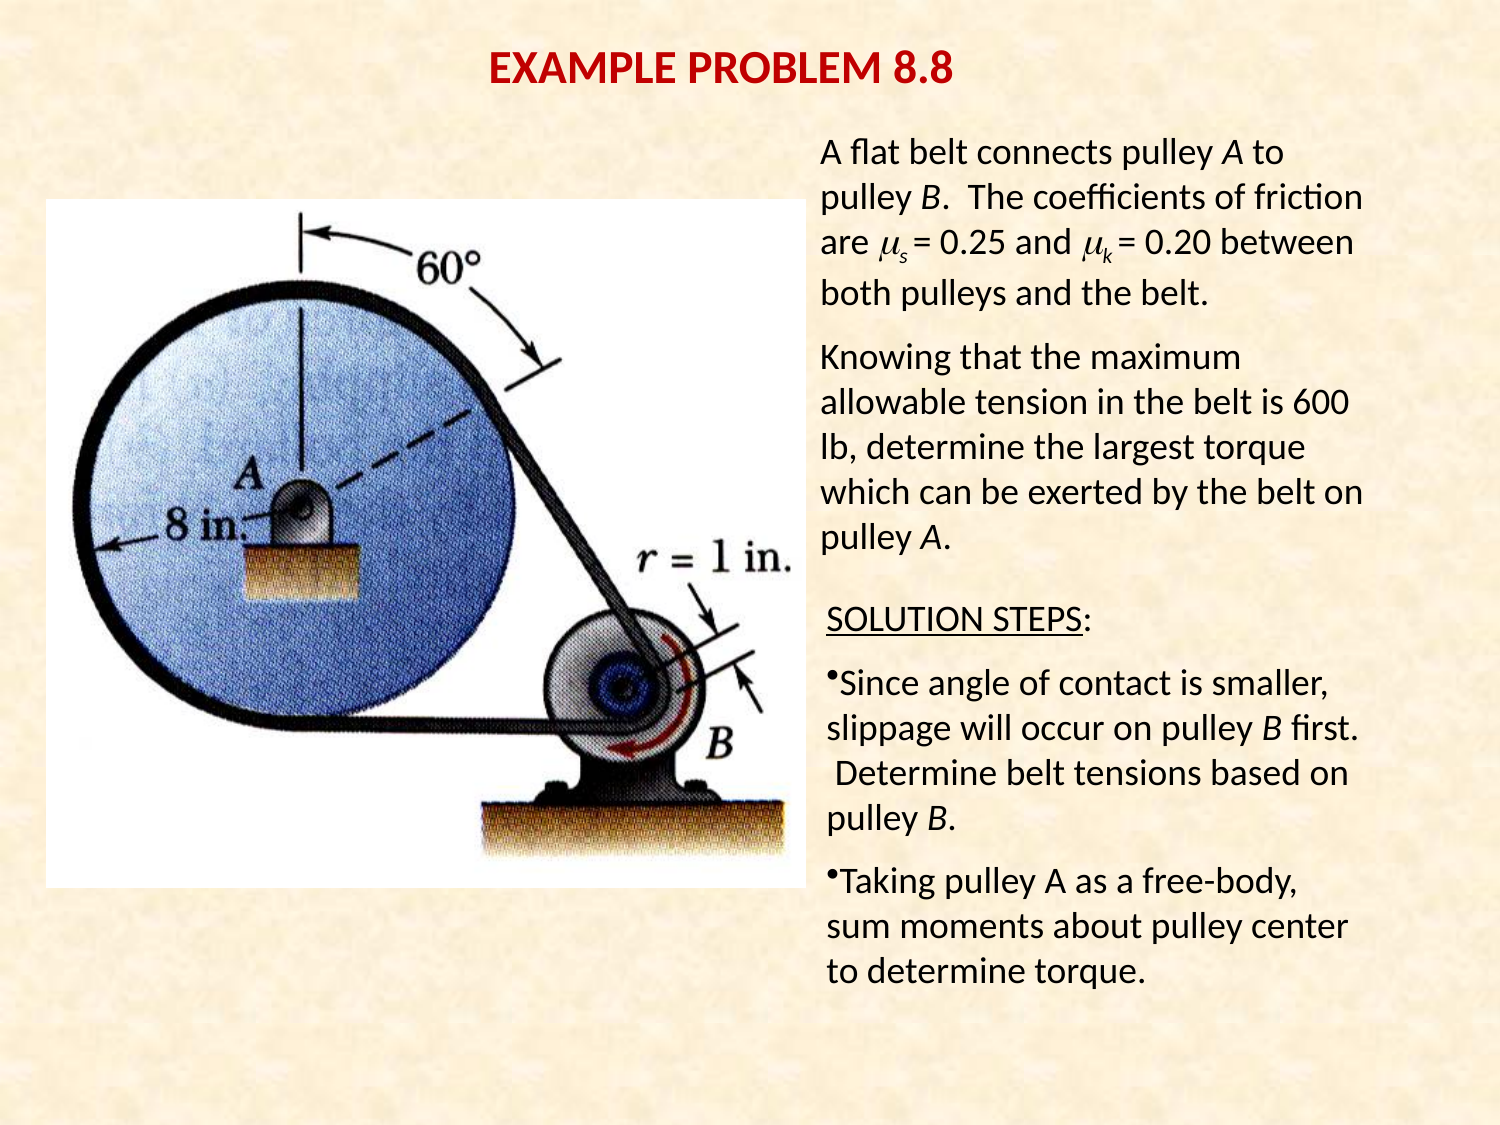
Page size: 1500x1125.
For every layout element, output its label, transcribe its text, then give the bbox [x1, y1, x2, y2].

text_box SOLUTION STEPS: Since angle of contact is smaller, slippage will occur on pulley B first. Determine belt tensions based on pulley B. Taking pulley A as a free-body, sum moments about pulley center to determine torque. [811, 586, 1375, 999]
picture [0, 0, 1500, 1125]
text_box A flat belt connects pulley A to pulley B. The coefficients of friction are ms = 0.25 and mk = 0.20 between both pulleys and the belt. Knowing that the maximum allowable tension in the belt is 600 lb, determine the largest torque which can be exerted by the belt on pulley A. [805, 119, 1397, 565]
title EXAMPLE PROBLEM 8.8 [46, 27, 1397, 100]
